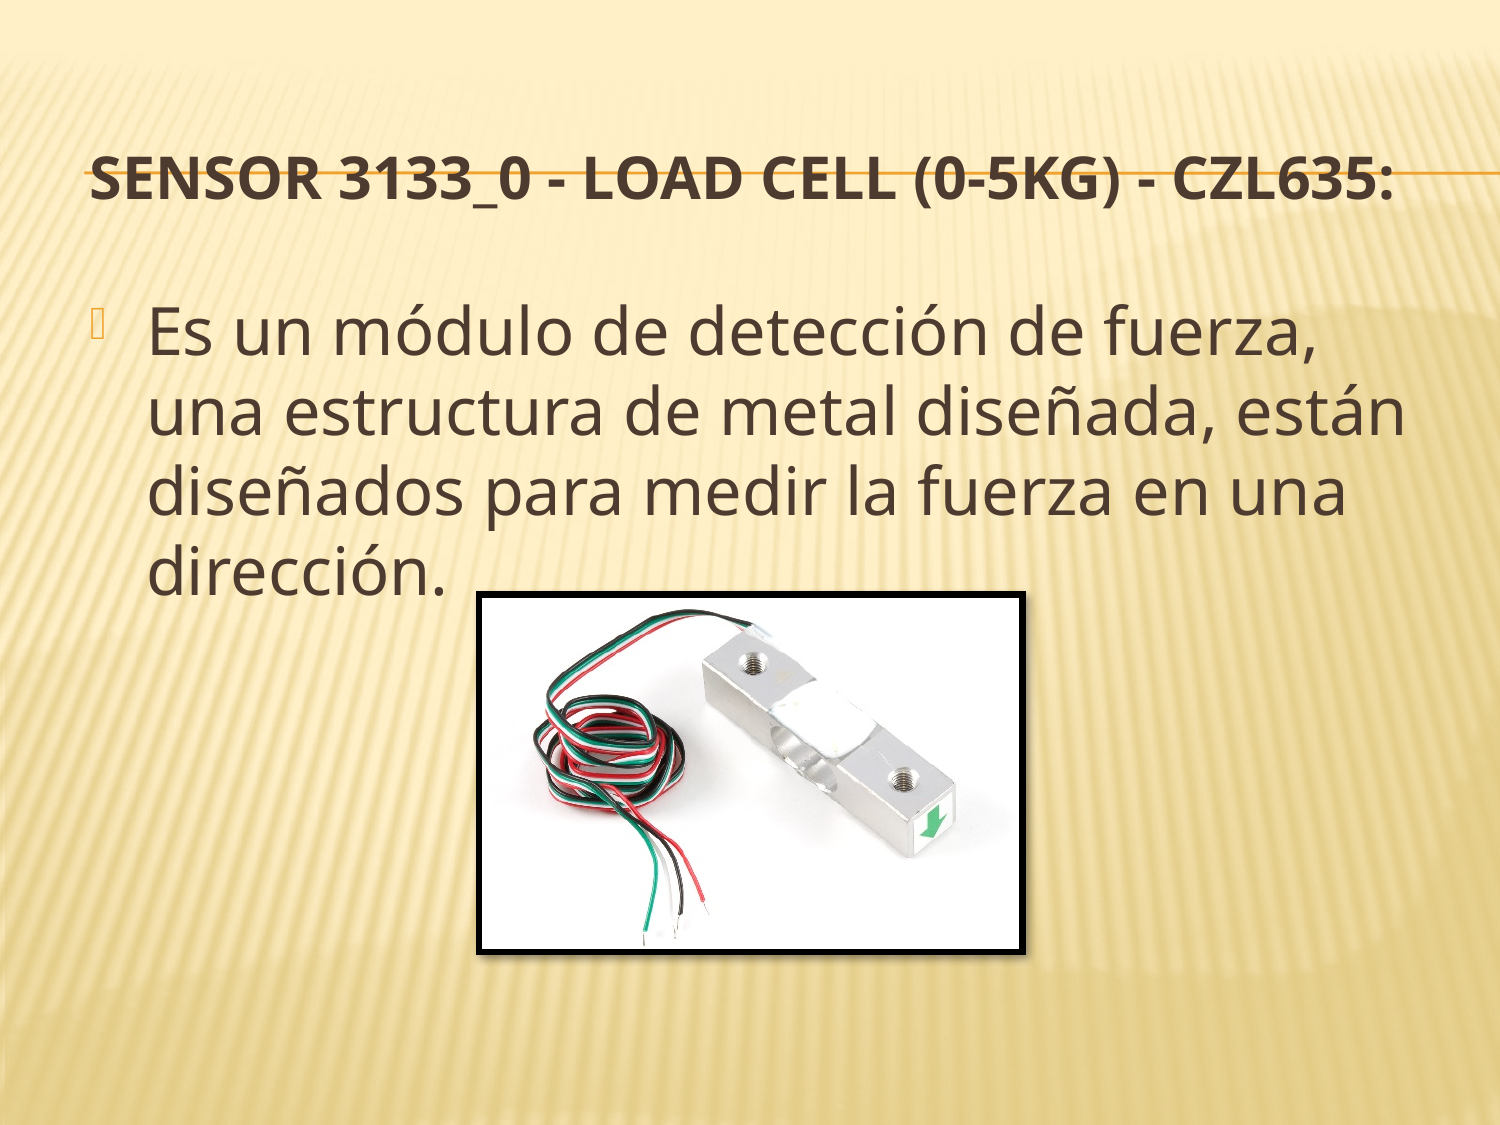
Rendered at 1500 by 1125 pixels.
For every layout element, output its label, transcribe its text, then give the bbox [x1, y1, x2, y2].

list Es un módulo de detección de fuerza, una estructura de metal diseñada, están diseñados para medir la fuerza en una dirección. [75, 281, 1425, 675]
picture [481, 597, 1020, 950]
title Sensor 3133_0 - Load Cell (0-5kg) - CZL635: [75, 117, 1425, 281]
